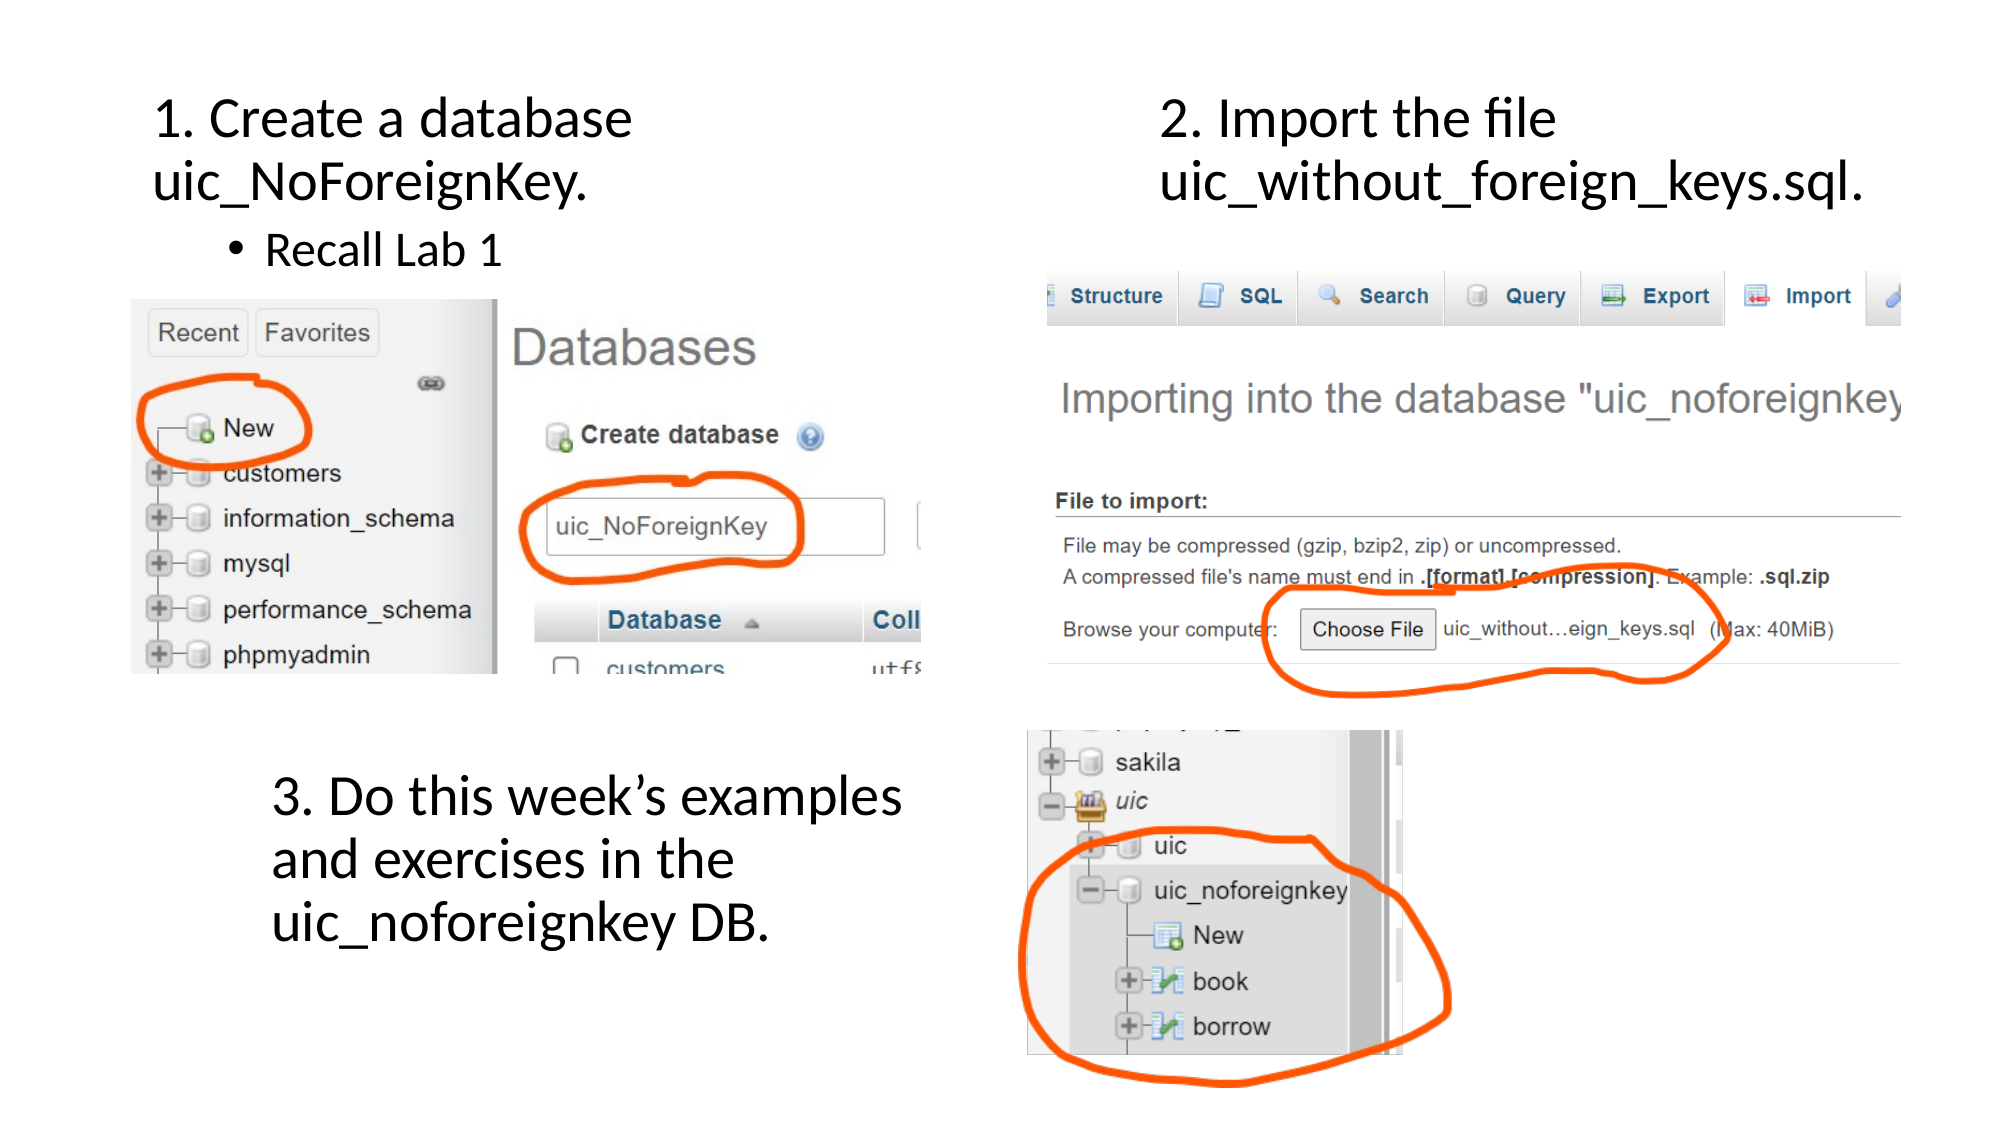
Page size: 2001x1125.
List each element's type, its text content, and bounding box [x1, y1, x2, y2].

list 1. Create a database uic_NoForeignKey. Recall Lab 1 [137, 80, 676, 299]
text_box 3. Do this week’s examples and exercises in the uic_noforeignkey DB. [256, 757, 921, 995]
picture [131, 299, 921, 674]
text_box 2. Import the file uic_without_foreign_keys.sql. [1144, 80, 1901, 271]
picture [1017, 730, 1453, 1088]
picture [1047, 271, 1901, 702]
